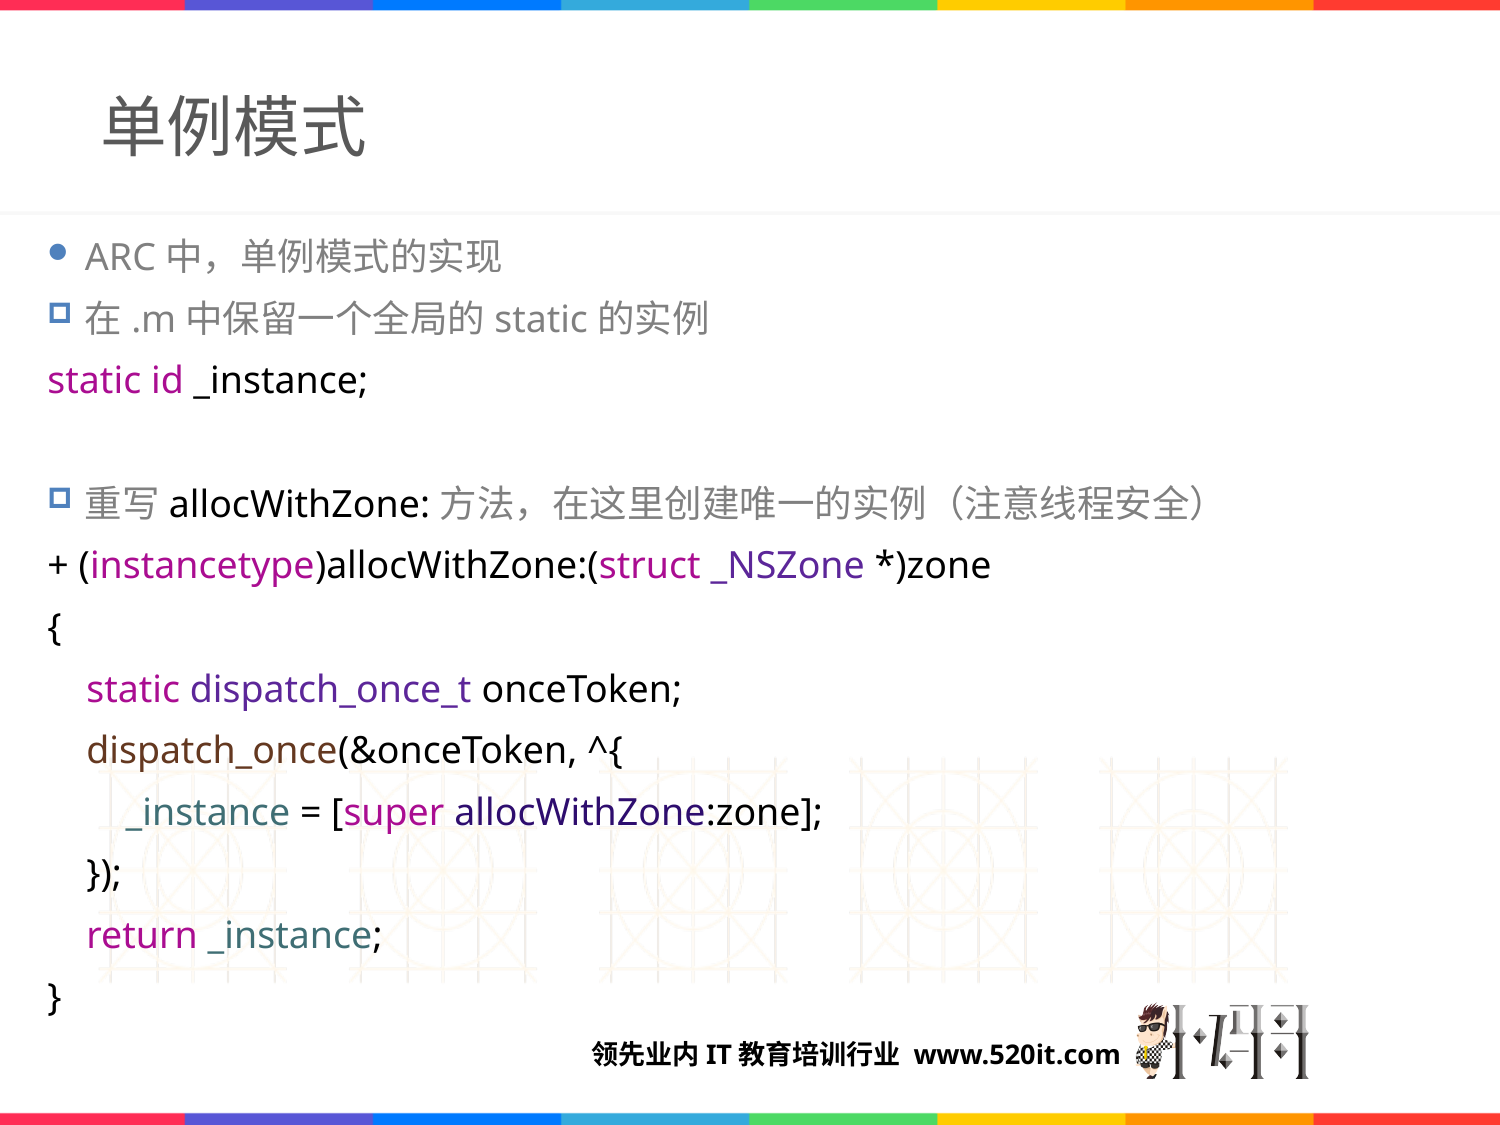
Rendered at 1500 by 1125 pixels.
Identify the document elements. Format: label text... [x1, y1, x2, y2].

title 单例模式 [85, 77, 1419, 214]
picture [0, 215, 1500, 1125]
list ARC中，单例模式的实现 在.m中保留一个全局的static的实例 static id _instance; 重写allocWithZone:方法，在这里创建唯一的实例（注意线程安全） + (instancetype)allocWithZone:(struct _NSZone *)zone { static dispatch_once_t onceToken; dispatch_once(&onceToken, ^{ _instance = [super allocWithZone:zone]; }); return _instance; } [32, 225, 1464, 1058]
picture [0, 0, 1500, 211]
